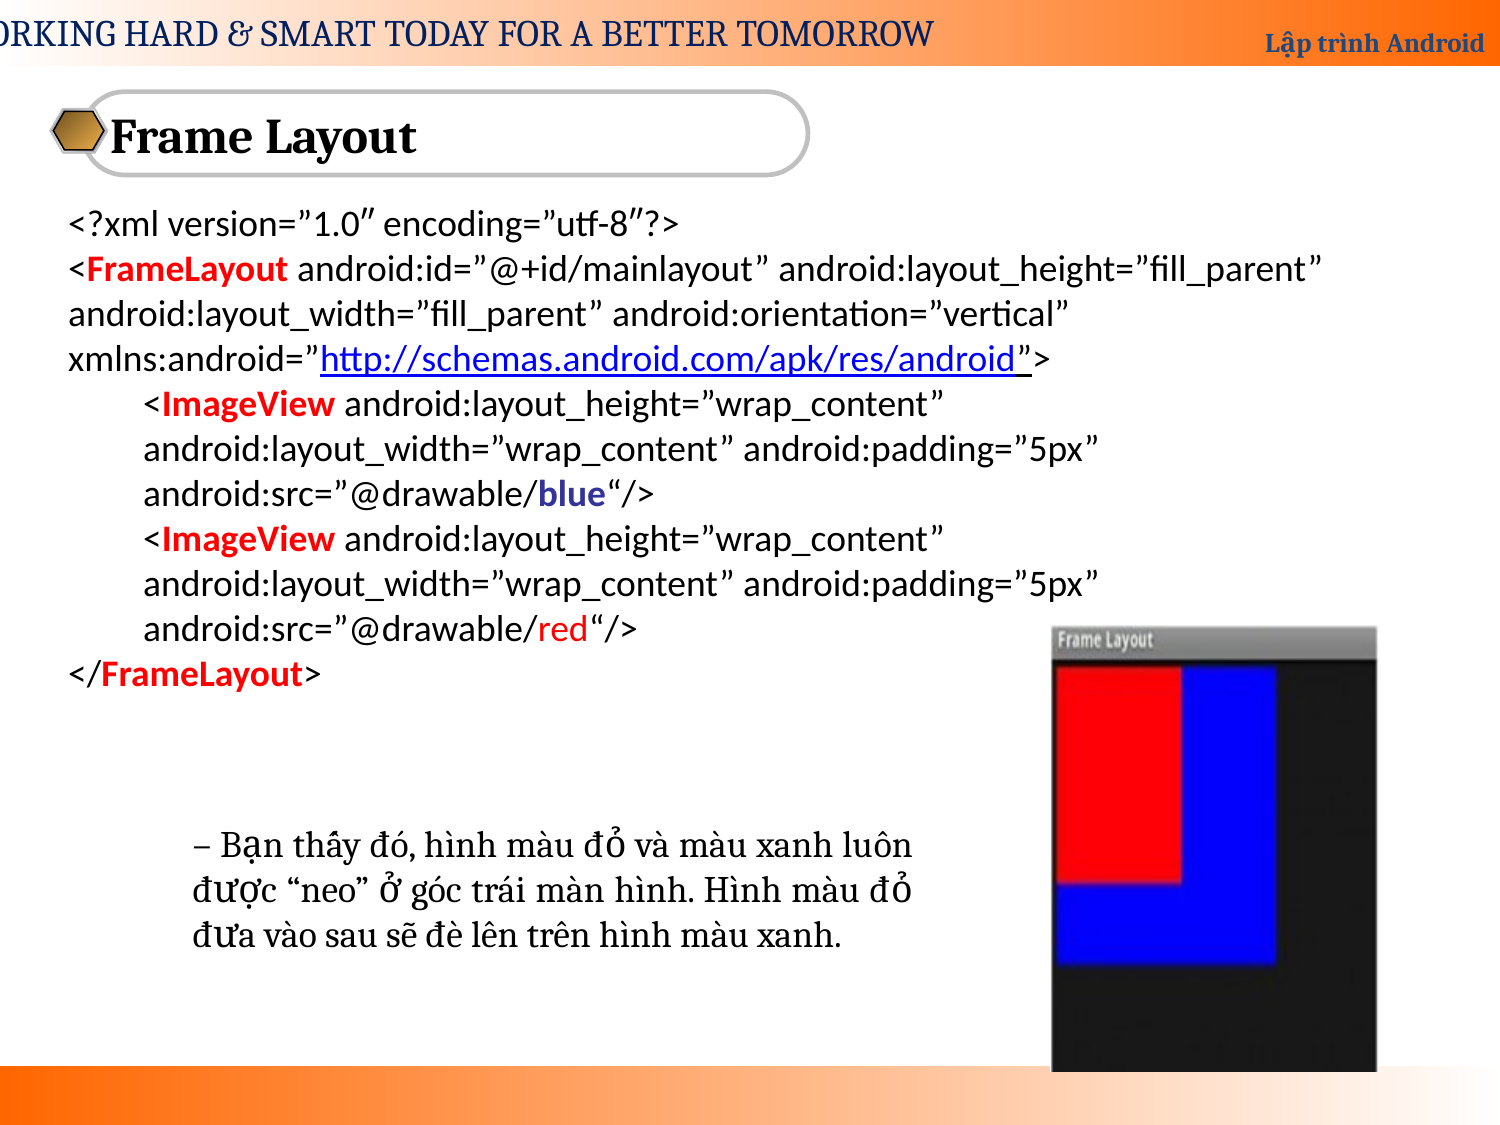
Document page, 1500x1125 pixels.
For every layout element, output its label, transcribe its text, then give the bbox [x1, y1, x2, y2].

text_box <?xml version=”1.0″ encoding=”utf-8″?> <FrameLayout android:id=”@+id/mainlayout” android:layout_height=”fill_parent” android:layout_width=”fill_parent” android:orientation=”vertical” xmlns:android=”http://schemas.android.com/apk/res/android”> <ImageView android:layout_height=”wrap_content” android:layout_width=”wrap_content” android:padding=”5px” android:src=”@drawable/blue“/> <ImageView android:layout_height=”wrap_content” android:layout_width=”wrap_content” android:padding=”5px” android:src=”@drawable/red“/> </FrameLayout> [53, 191, 1343, 702]
text_box – Bạn thấy đó, hình màu đỏ và màu xanh luôn được “neo” ở góc trái màn hình. Hình màu đỏ đưa vào sau sẽ đè lên trên hình màu xanh. [177, 812, 928, 963]
picture [1049, 624, 1379, 1073]
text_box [49, 91, 809, 176]
